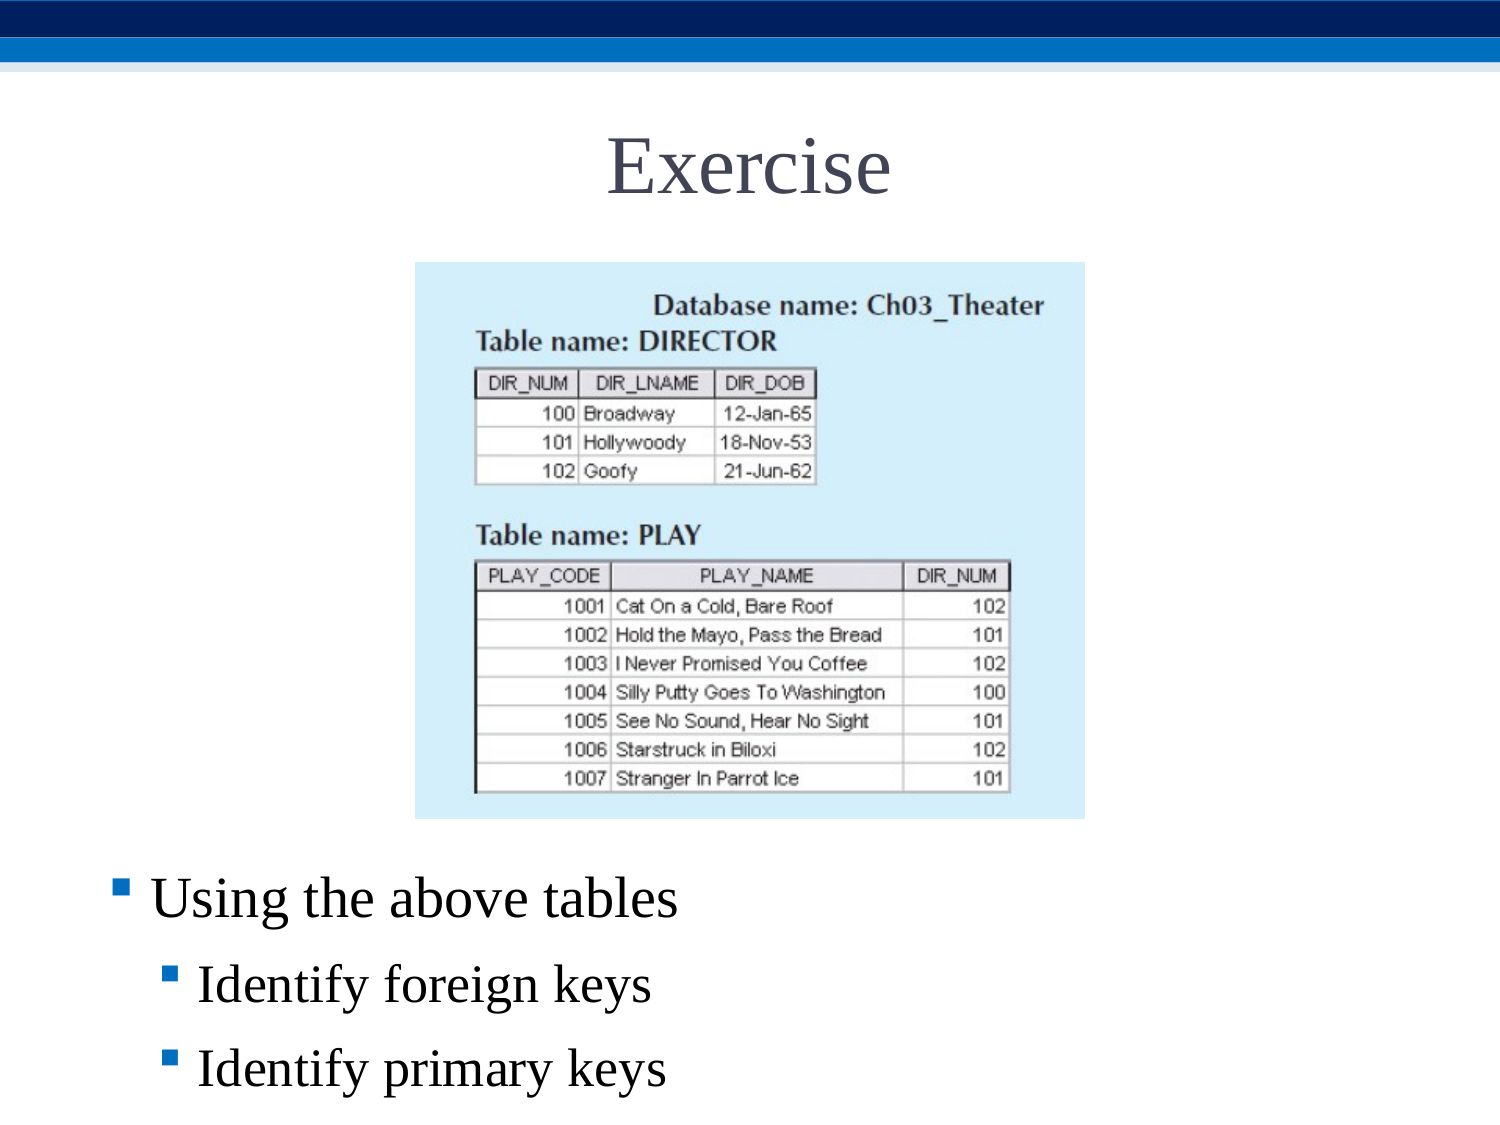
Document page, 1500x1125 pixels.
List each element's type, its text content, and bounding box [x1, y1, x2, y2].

picture [415, 262, 1085, 819]
title Exercise [604, 107, 896, 260]
text_box Using the above tables Identify foreign keys Identify primary keys [105, 836, 682, 1097]
